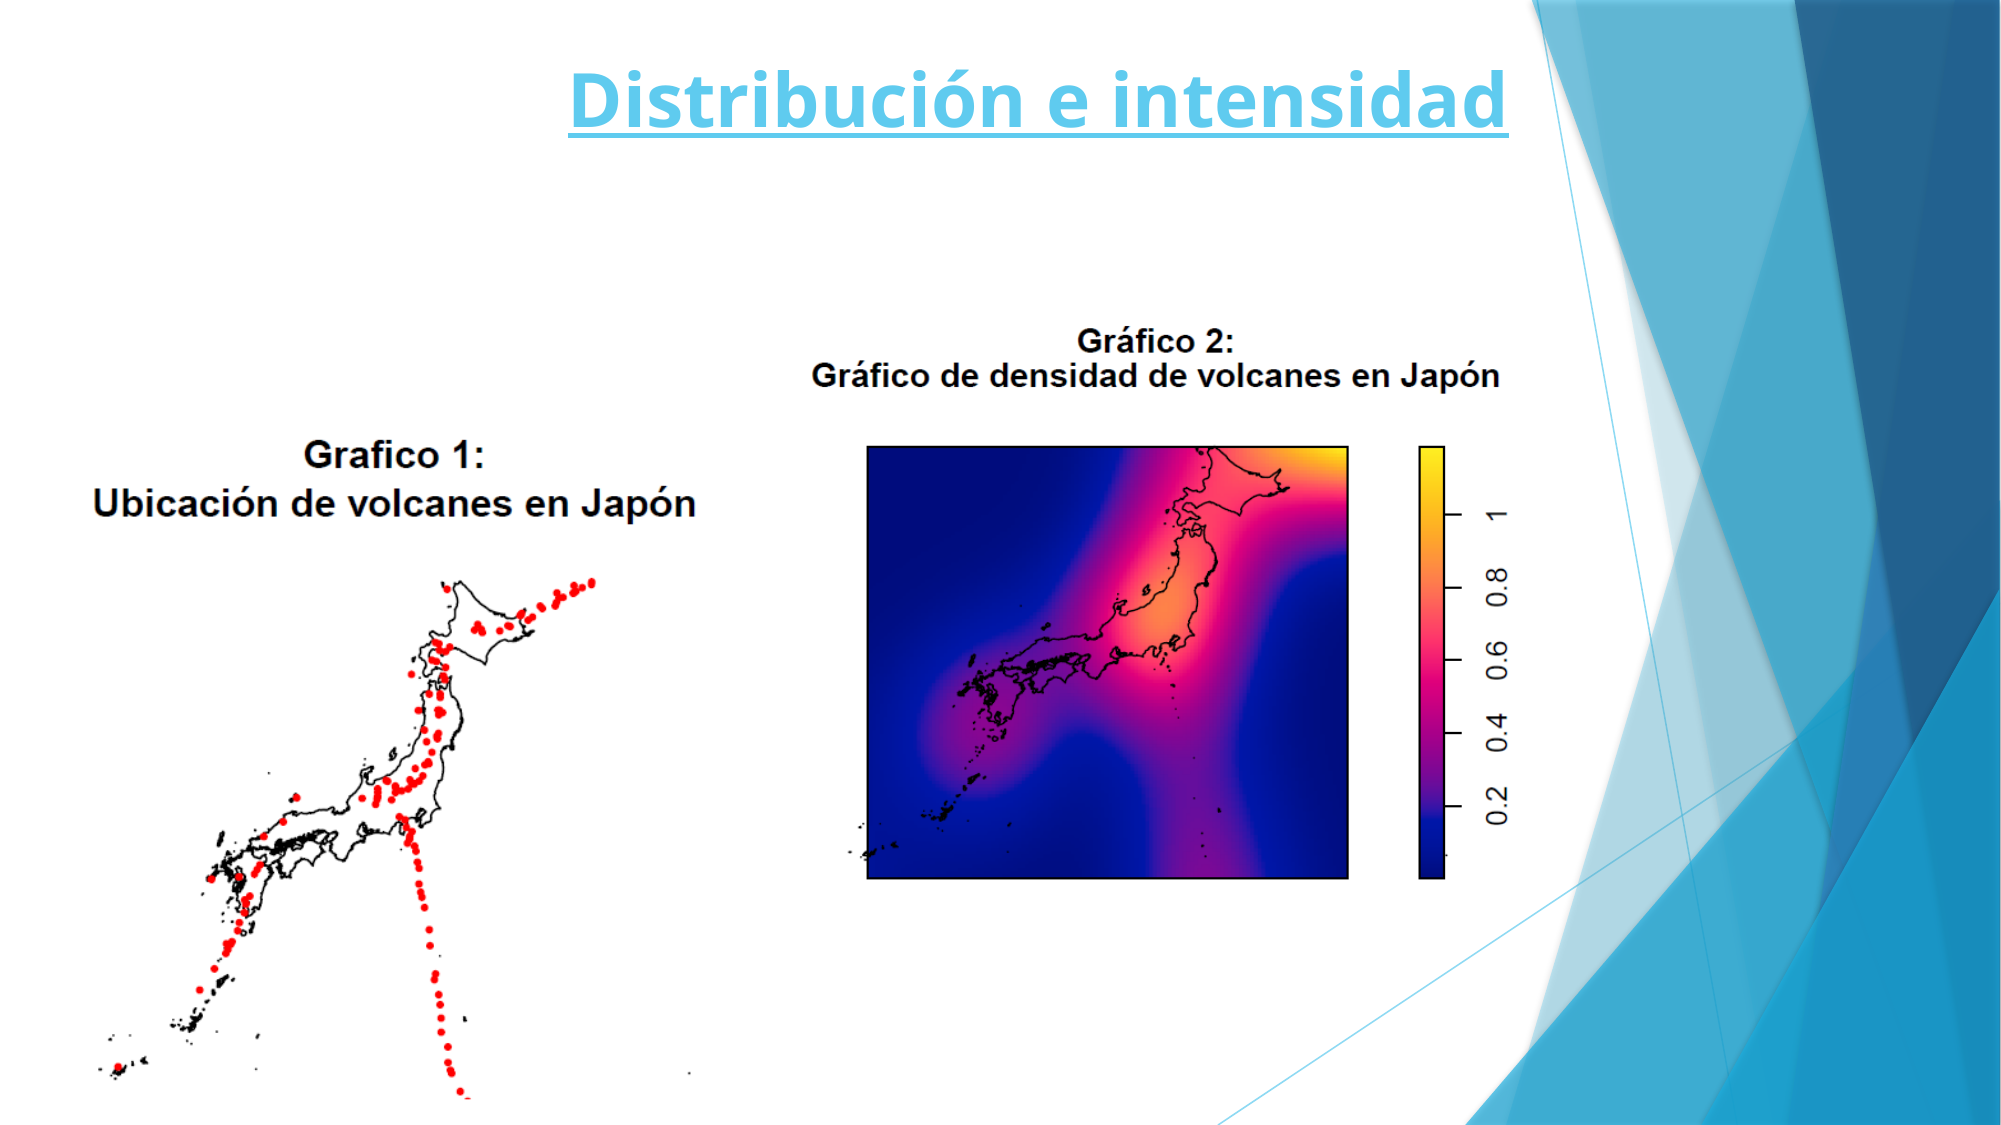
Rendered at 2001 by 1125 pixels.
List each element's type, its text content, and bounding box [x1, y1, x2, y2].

picture [767, 304, 1557, 895]
picture [0, 403, 726, 1125]
title Distribución e intensidad [248, 44, 1525, 153]
